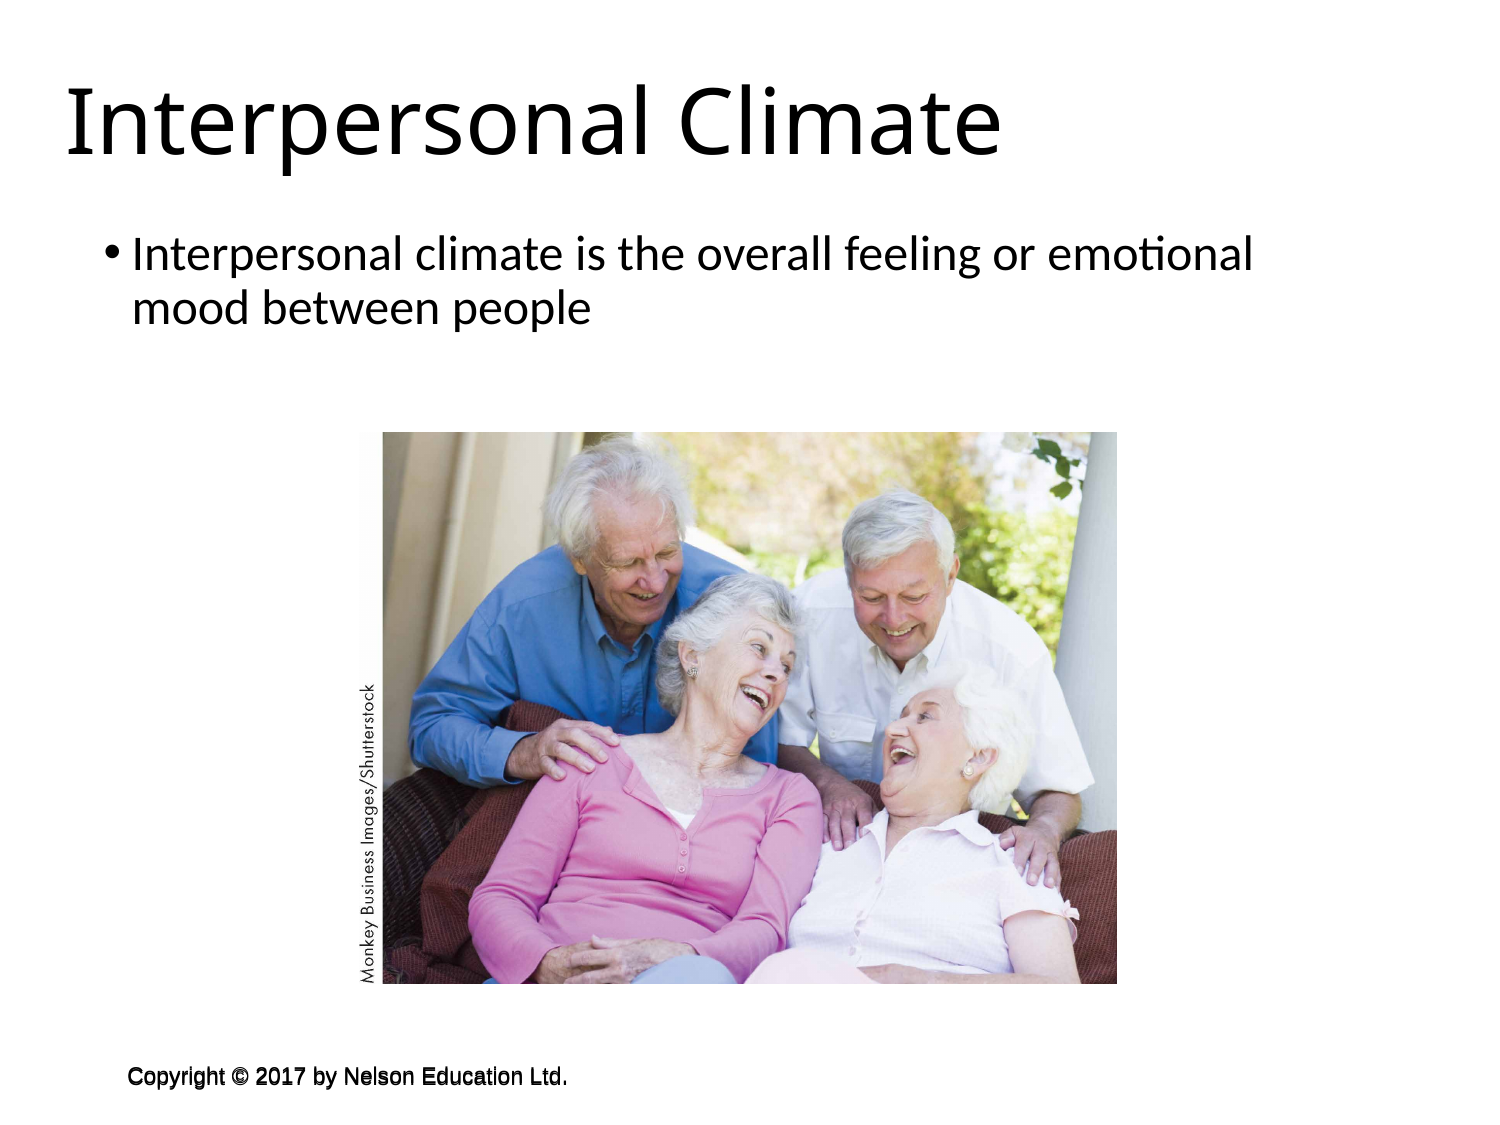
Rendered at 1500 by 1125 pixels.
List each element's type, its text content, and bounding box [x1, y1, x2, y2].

picture [359, 432, 1117, 984]
text_box Interpersonal Climate [50, 67, 1424, 197]
list Interpersonal climate is the overall feeling or emotional mood between people [88, 219, 1364, 468]
